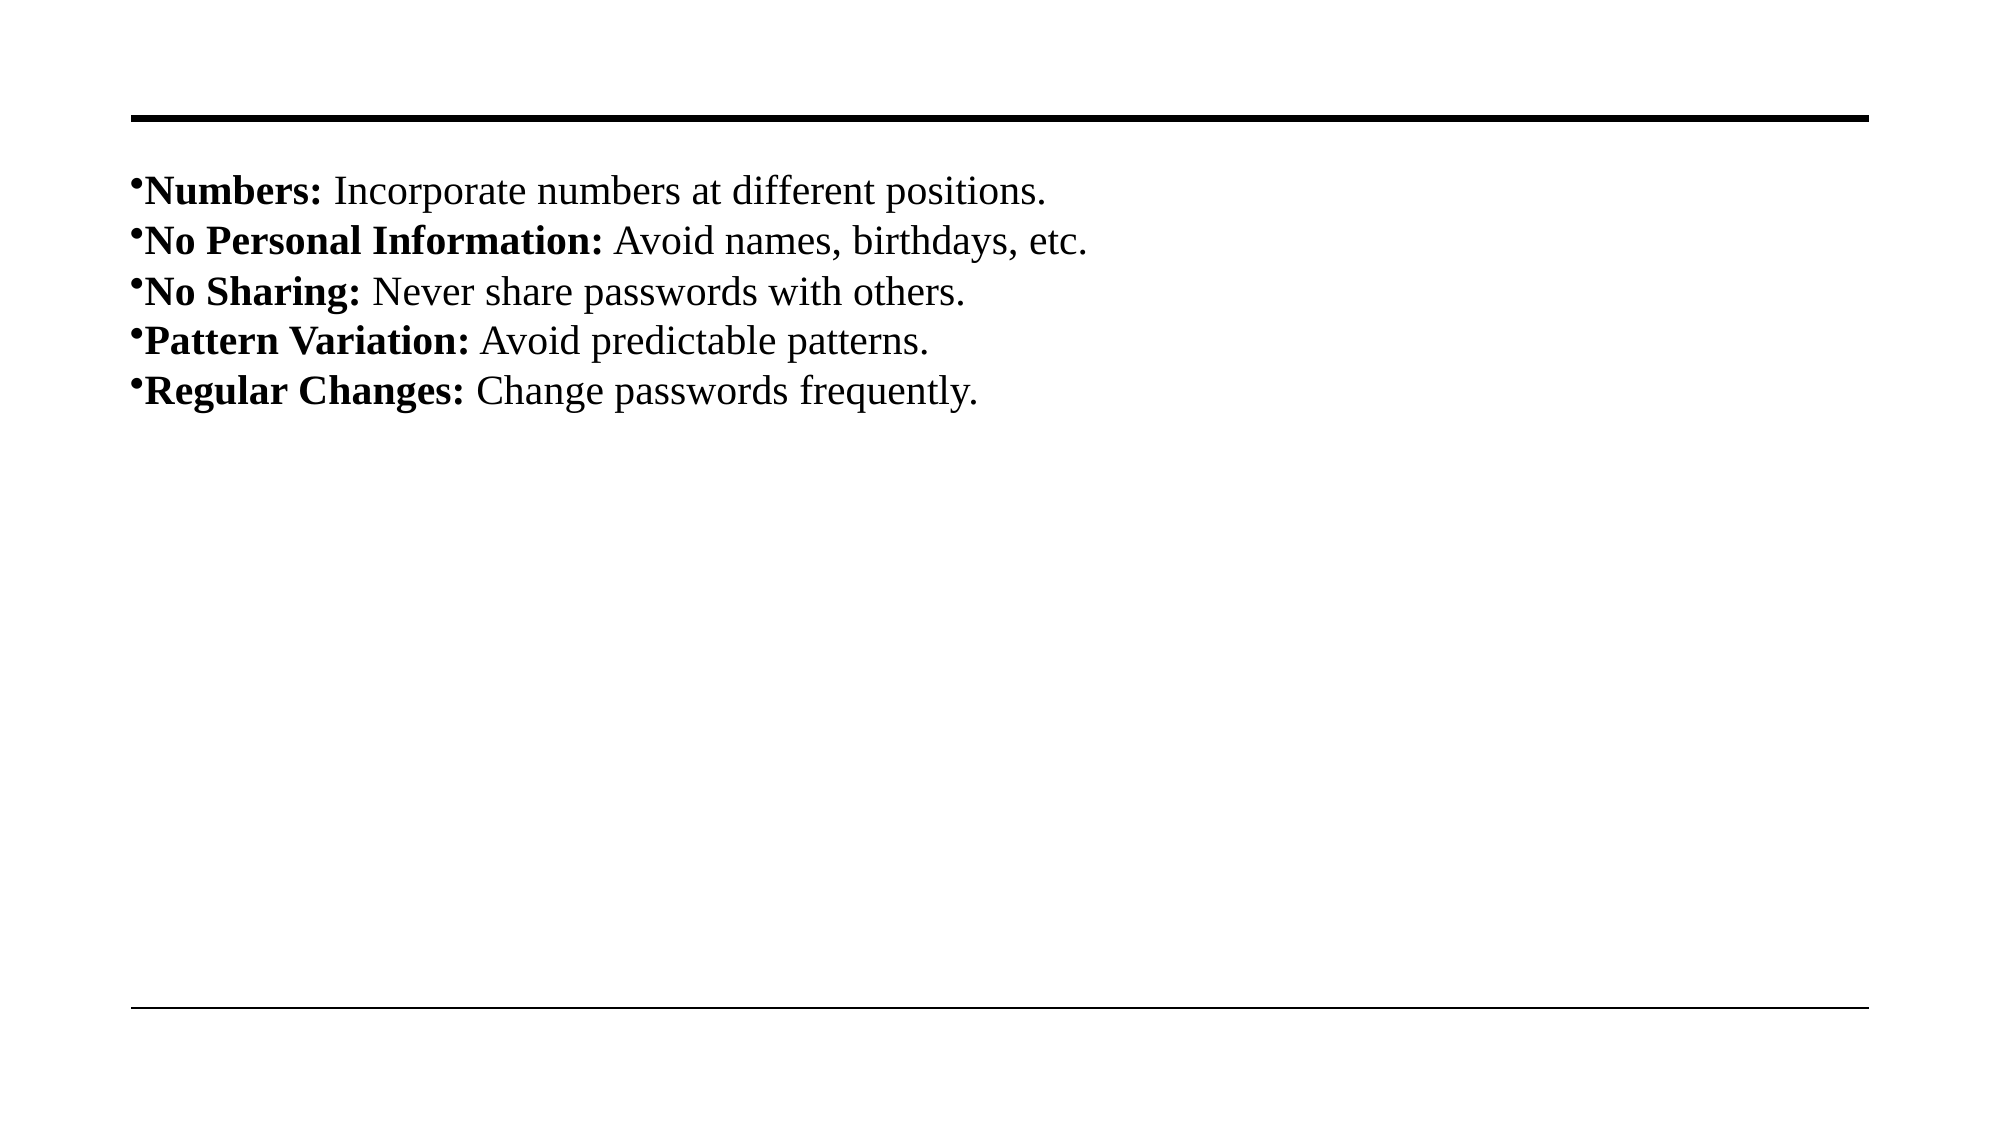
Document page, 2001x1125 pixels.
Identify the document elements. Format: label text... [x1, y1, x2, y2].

list Numbers: Incorporate numbers at different positions. No Personal Information: Avoid names, birthdays, etc. No Sharing: Never share passwords with others. Pattern Variation: Avoid predictable patterns. Regular Changes: Change passwords frequently. [114, 155, 1119, 809]
